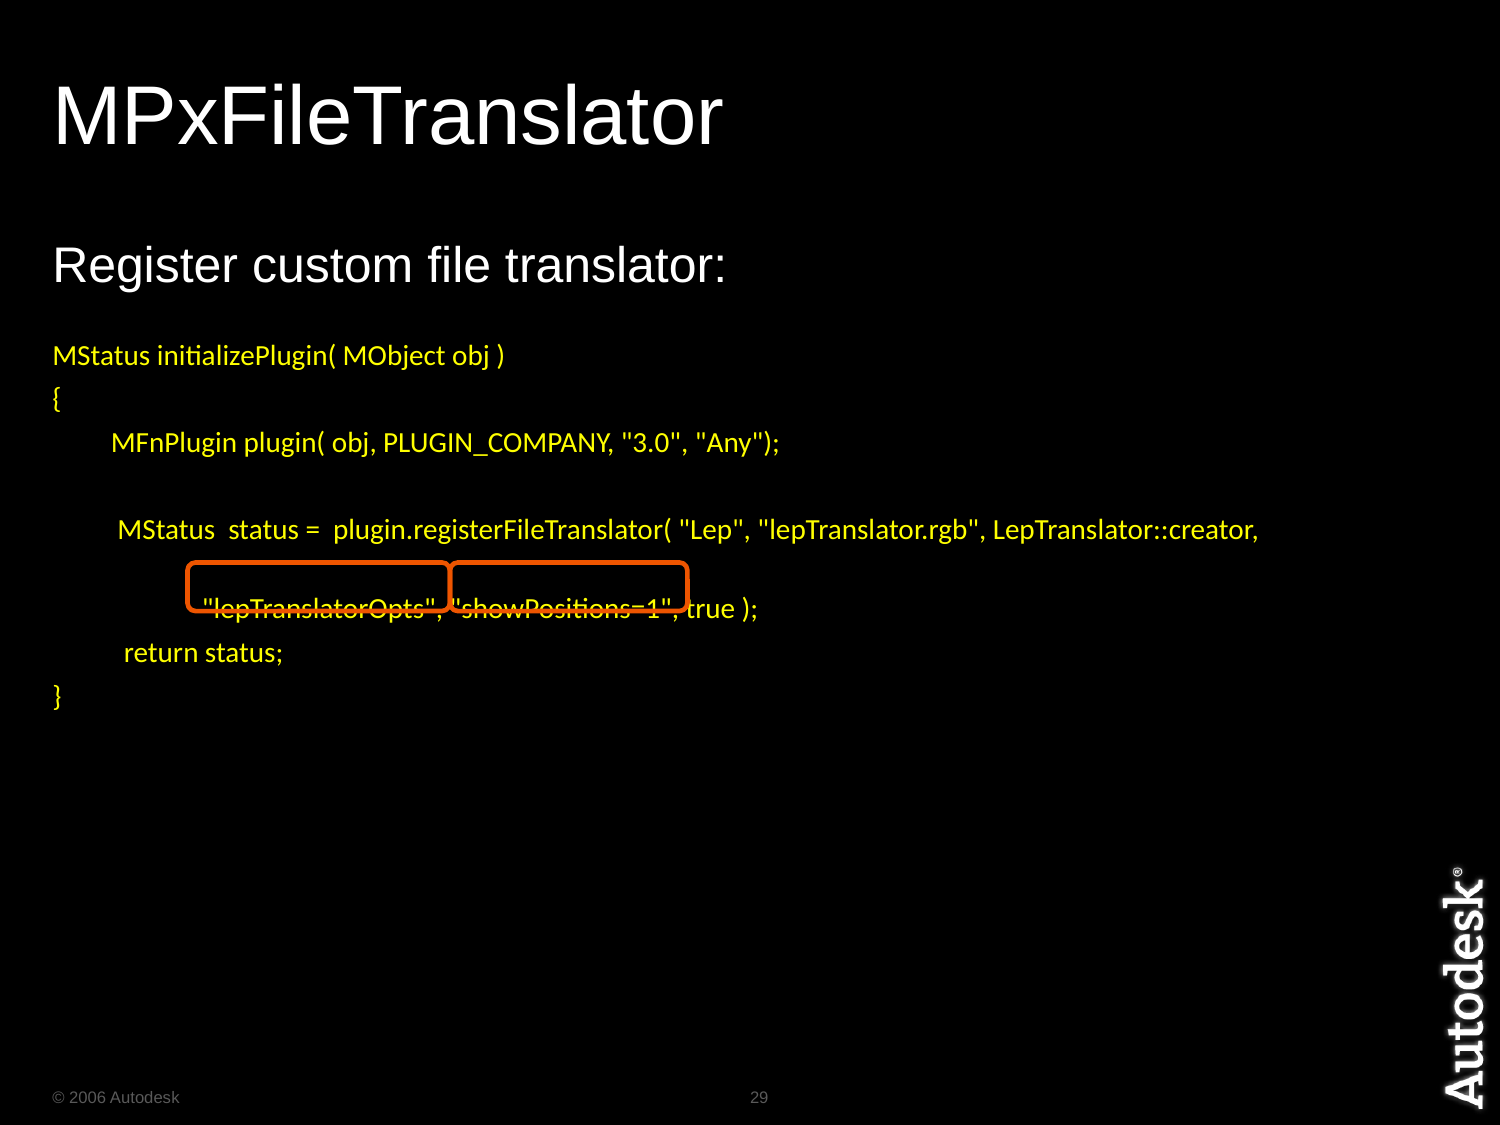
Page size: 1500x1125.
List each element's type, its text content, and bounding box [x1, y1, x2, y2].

picture [1402, 0, 1500, 1125]
text_box [187, 562, 450, 612]
text_box [449, 562, 688, 612]
list Register custom file translator: [52, 231, 1401, 1073]
title MPxFileTranslator [52, 22, 1401, 211]
text_box MStatus initializePlugin( MObject obj ) { MFnPlugin plugin( obj, PLUGIN_COMPANY, "3.0", "Any"); MStatus status = plugin.registerFileTranslator( "Lep", "lepTranslator.rgb", LepTranslator::creator, "lepTranslatorOpts", "showPositions=1", true ); return status; } [52, 335, 1400, 756]
